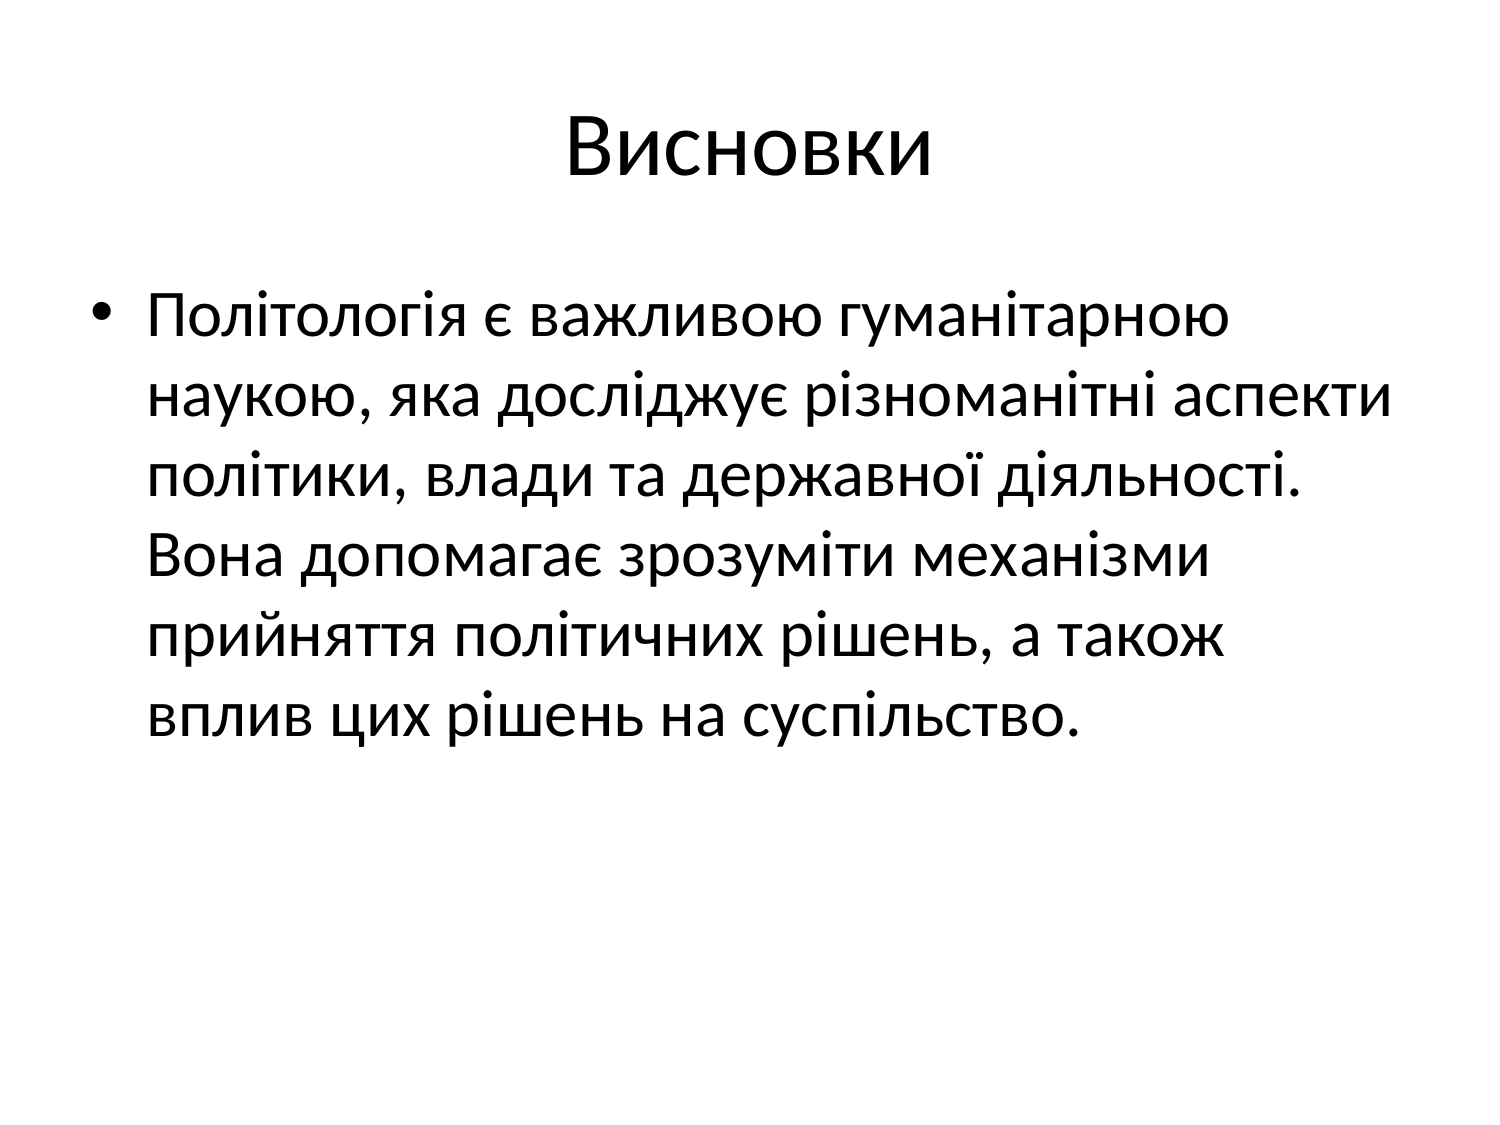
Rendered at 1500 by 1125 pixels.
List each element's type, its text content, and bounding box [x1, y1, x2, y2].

list Політологія є важливою гуманітарною наукою, яка досліджує різноманітні аспекти політики, влади та державної діяльності. Вона допомагає зрозуміти механізми прийняття політичних рішень, а також вплив цих рішень на суспільство. [75, 262, 1425, 1005]
title Висновки [75, 45, 1425, 233]
